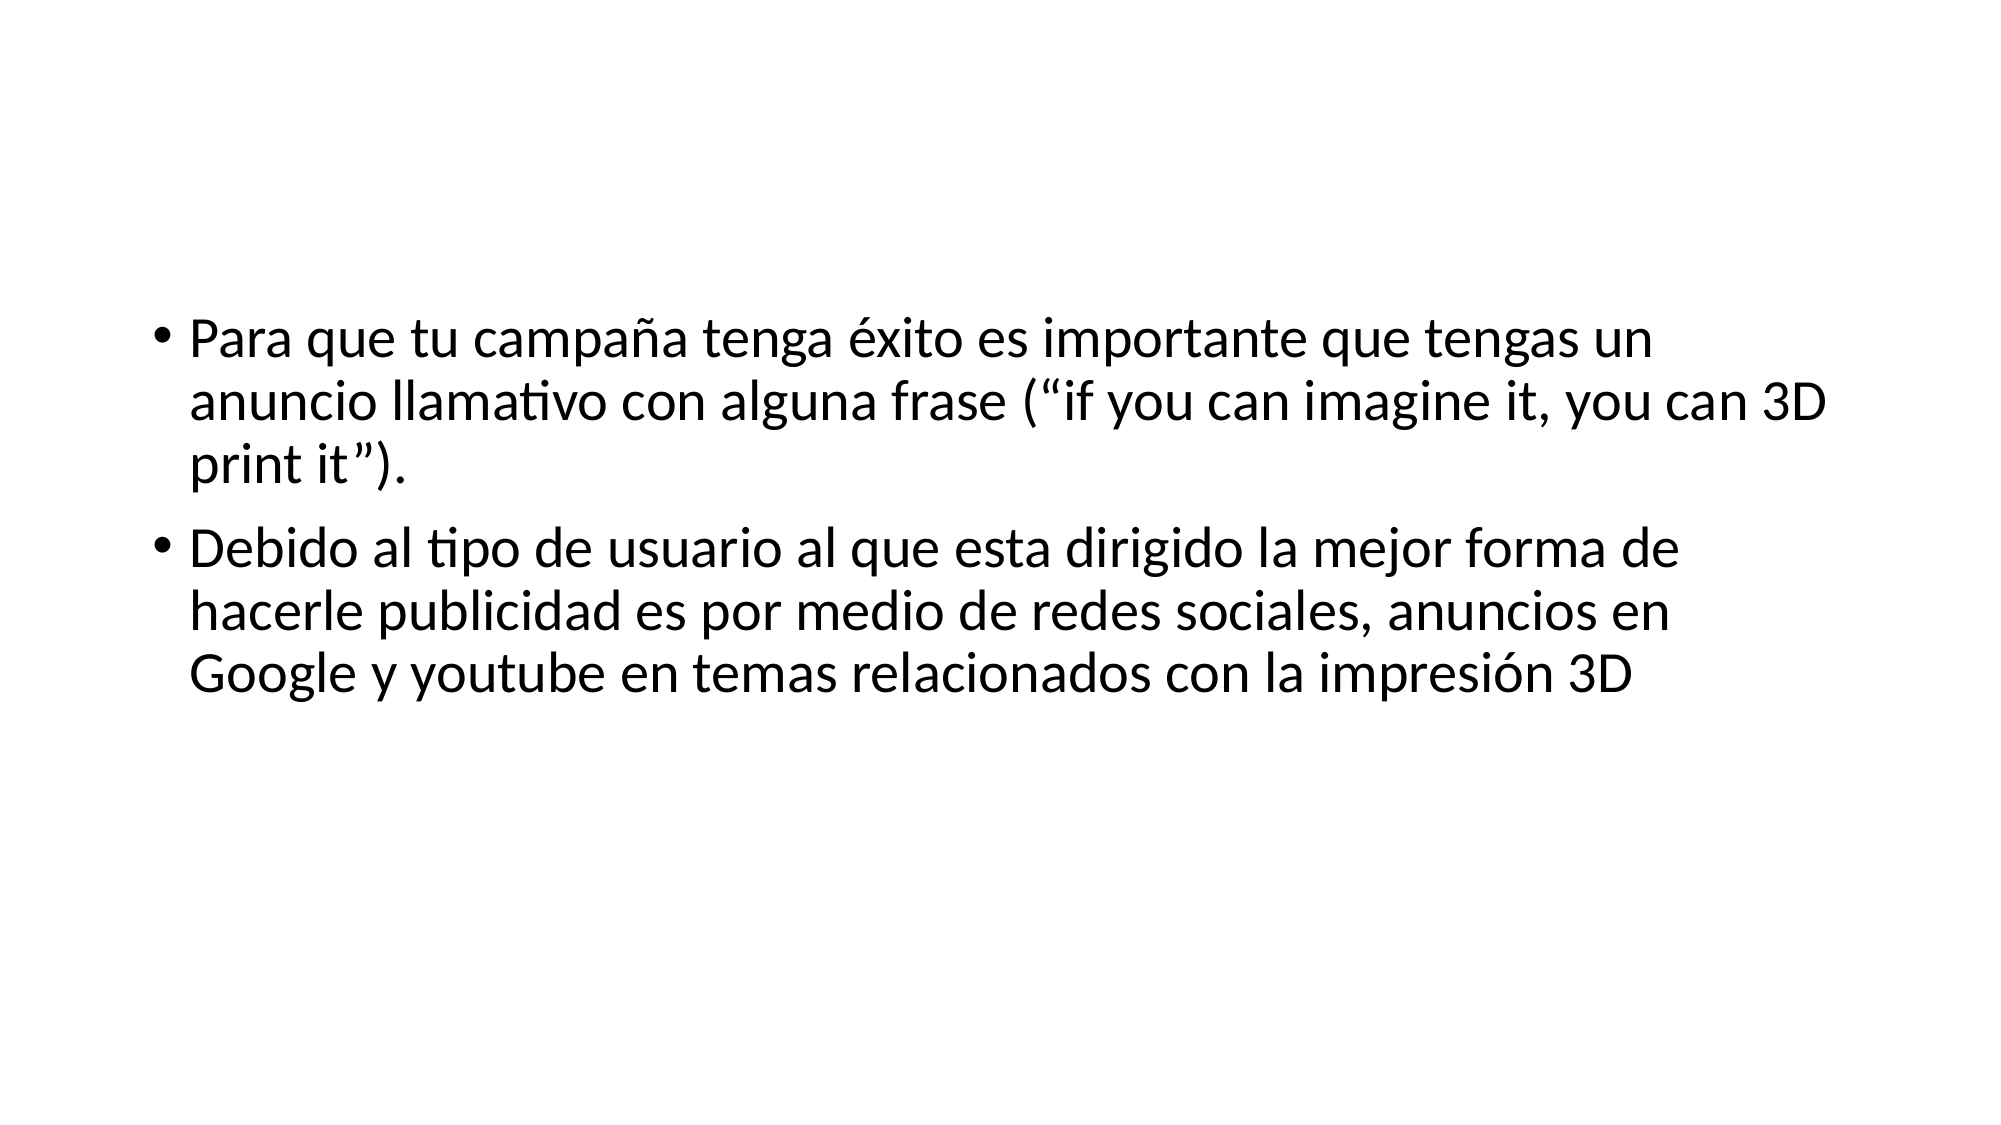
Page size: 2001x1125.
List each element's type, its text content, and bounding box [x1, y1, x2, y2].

list Para que tu campaña tenga éxito es importante que tengas un anuncio llamativo con alguna frase (“if you can imagine it, you can 3D print it”). Debido al tipo de usuario al que esta dirigido la mejor forma de hacerle publicidad es por medio de redes sociales, anuncios en Google y youtube en temas relacionados con la impresión 3D [137, 299, 1863, 1014]
